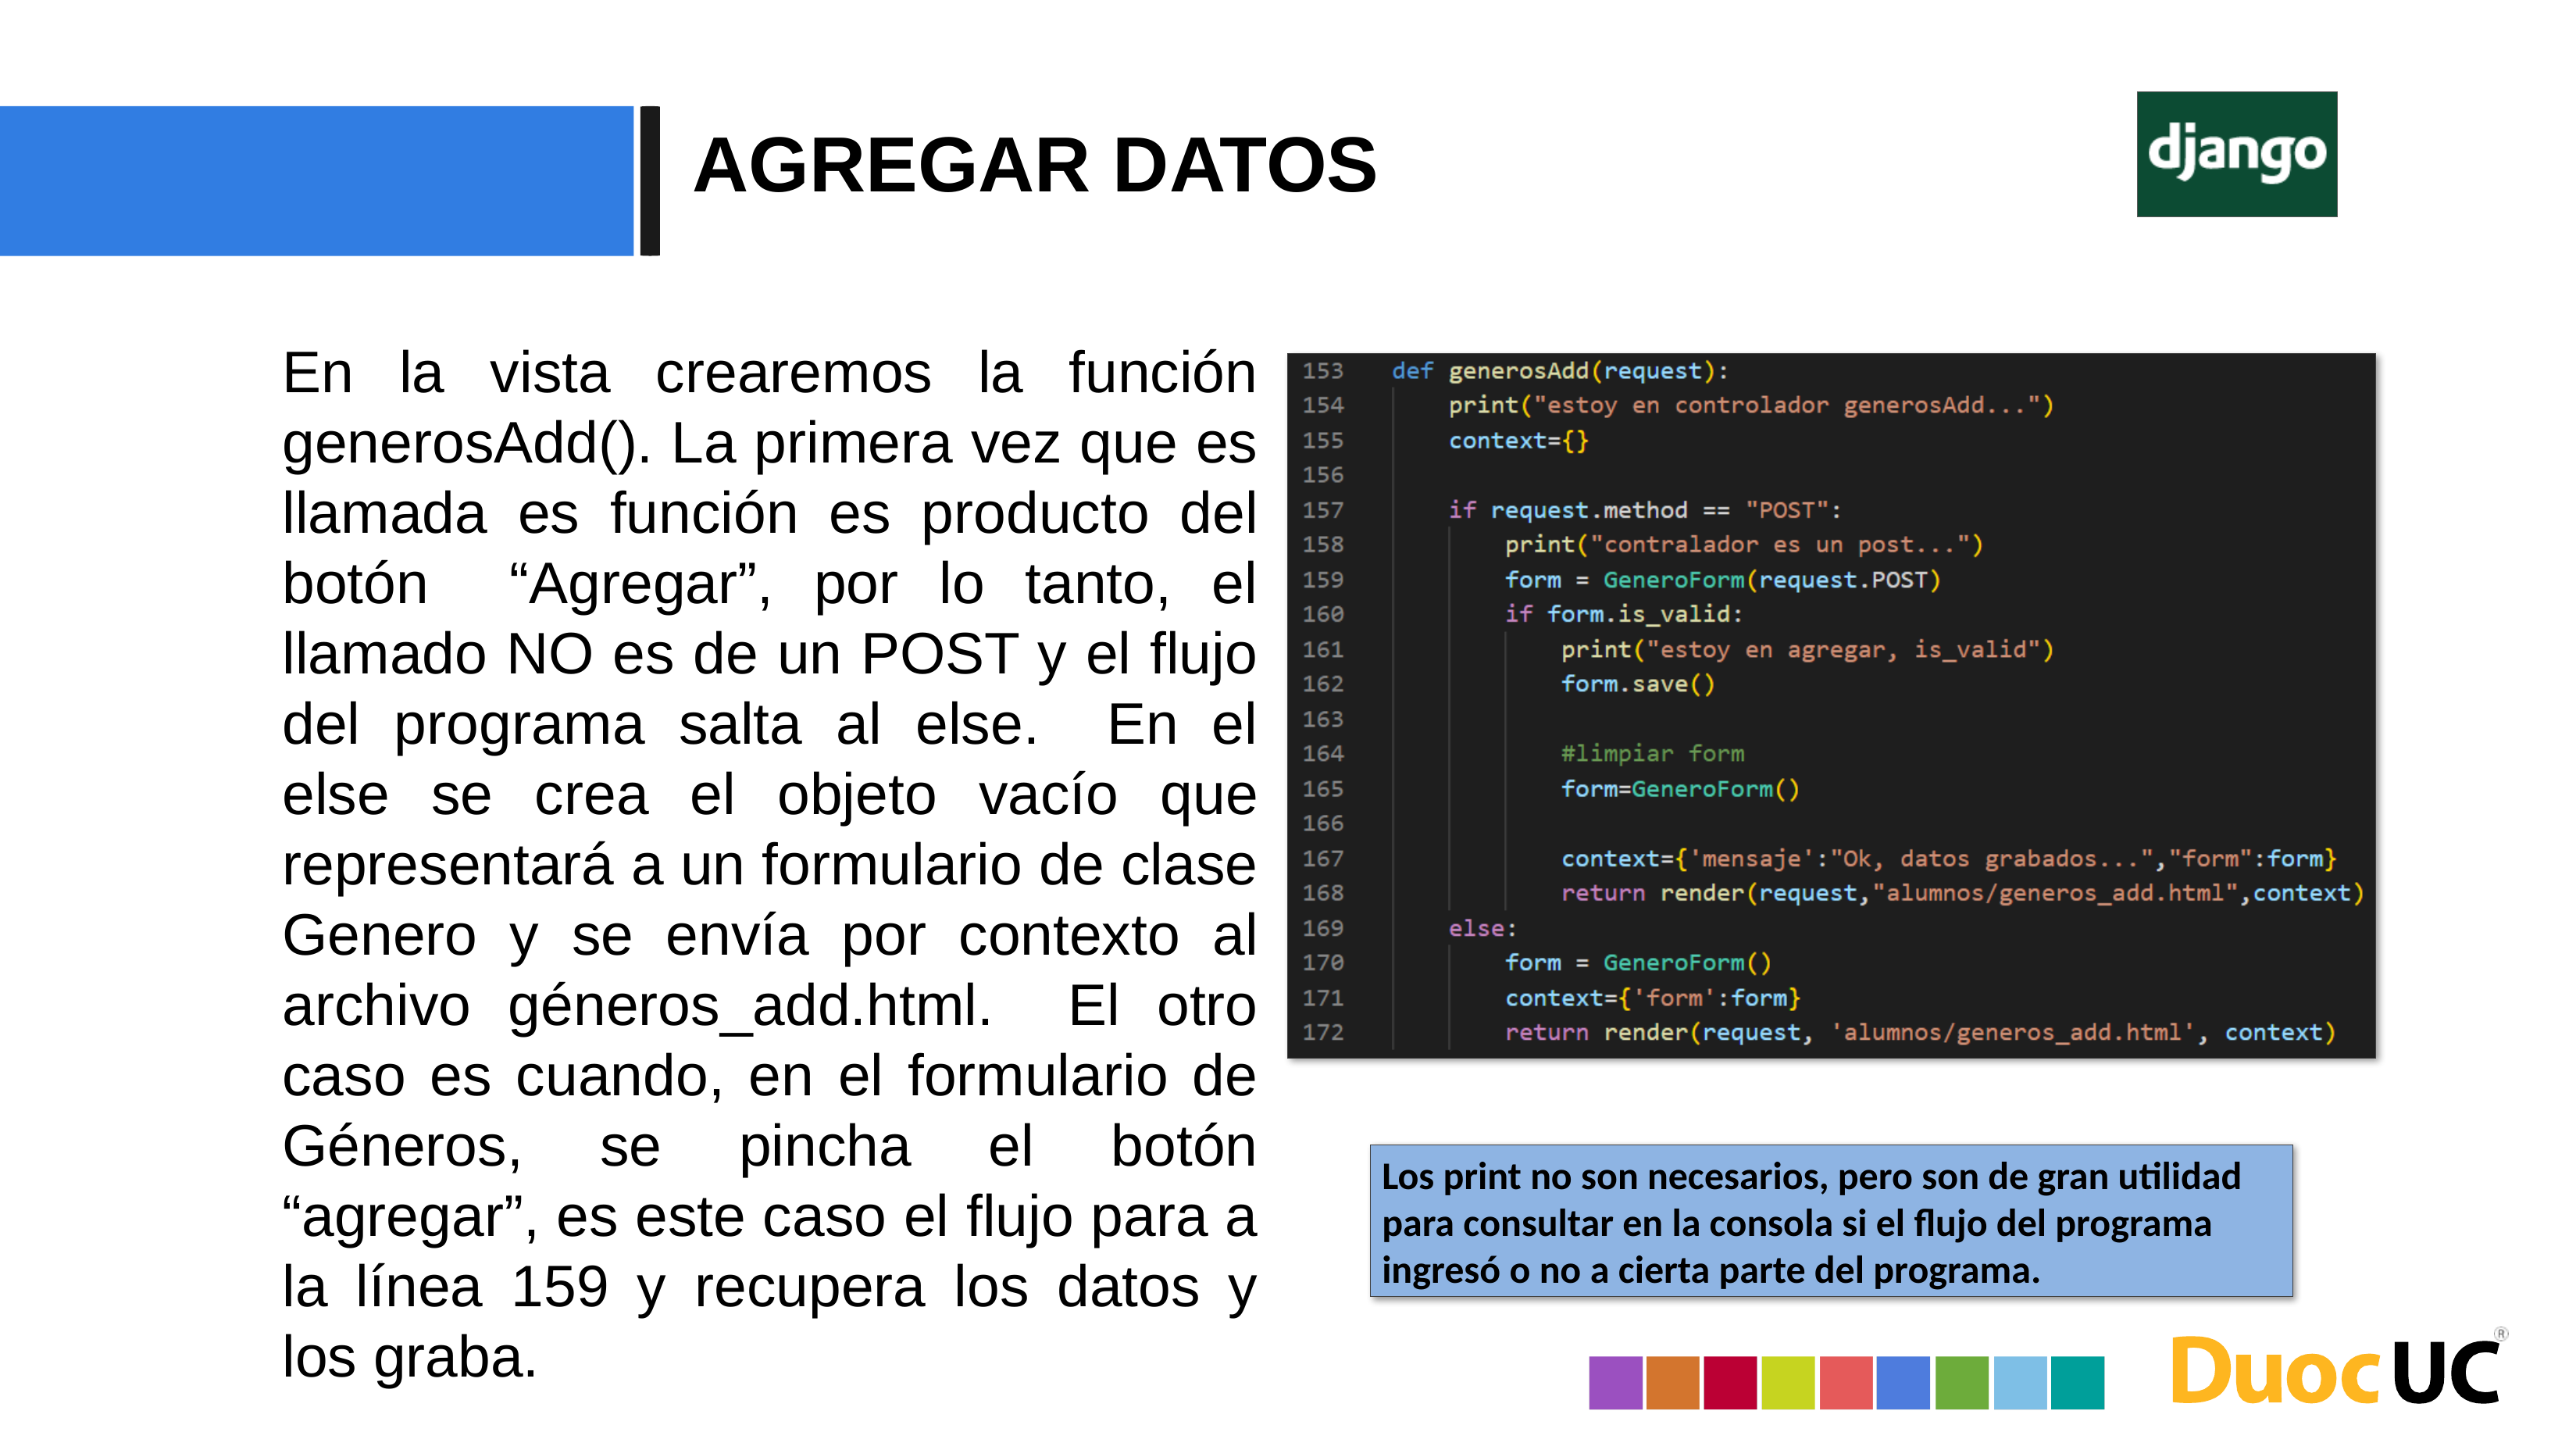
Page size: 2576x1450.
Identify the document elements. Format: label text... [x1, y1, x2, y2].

list AGREGAR DATOS [692, 113, 1982, 209]
picture [2494, 1327, 2509, 1341]
text_box Los print no son necesarios, pero son de gran utilidad para consultar en la consola si el flujo del programa ingresó o no a cierta parte del programa. [1370, 1145, 2293, 1297]
list En la vista crearemos la función generosAdd(). La primera vez que es llamada es función es producto del botón “Agregar”, por lo tanto, el llamado NO es de un POST y el flujo del programa salta al else. En el else se crea el objeto vacío que representará a un formulario de clase Genero y se envía por contexto al archivo géneros_add.html. El otro caso es cuando, en el formulario de Géneros, se pincha el botón “agregar”, es este caso el flujo para a la línea 159 y recupera los datos y los graba. [282, 334, 1259, 1399]
picture [1287, 353, 2376, 1059]
picture [2137, 91, 2338, 217]
picture [1579, 1327, 2121, 1434]
